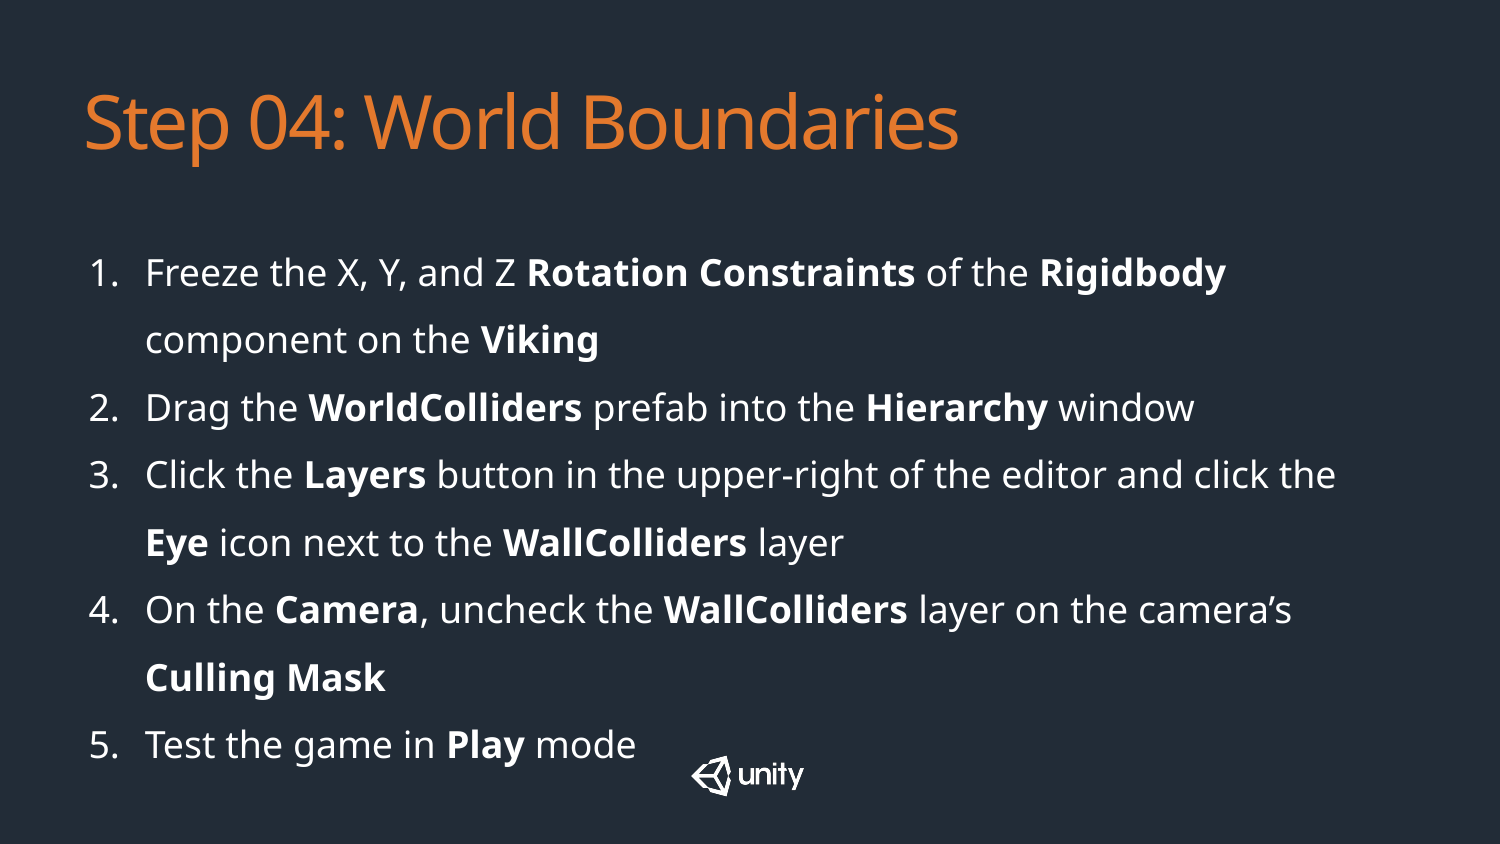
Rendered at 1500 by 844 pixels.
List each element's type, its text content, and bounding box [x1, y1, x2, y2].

picture [689, 743, 806, 809]
list Freeze the X, Y, and Z Rotation Constraints of the Rigidbody component on the Viking Drag the WorldColliders prefab into the Hierarchy window Click the Layers button in the upper-right of the editor and click the Eye icon next to the WallColliders layer On the Camera, uncheck the WallColliders layer on the camera’s Culling Mask Test the game in Play mode [88, 226, 1411, 725]
title Step 04: World Boundaries [83, 84, 1416, 218]
